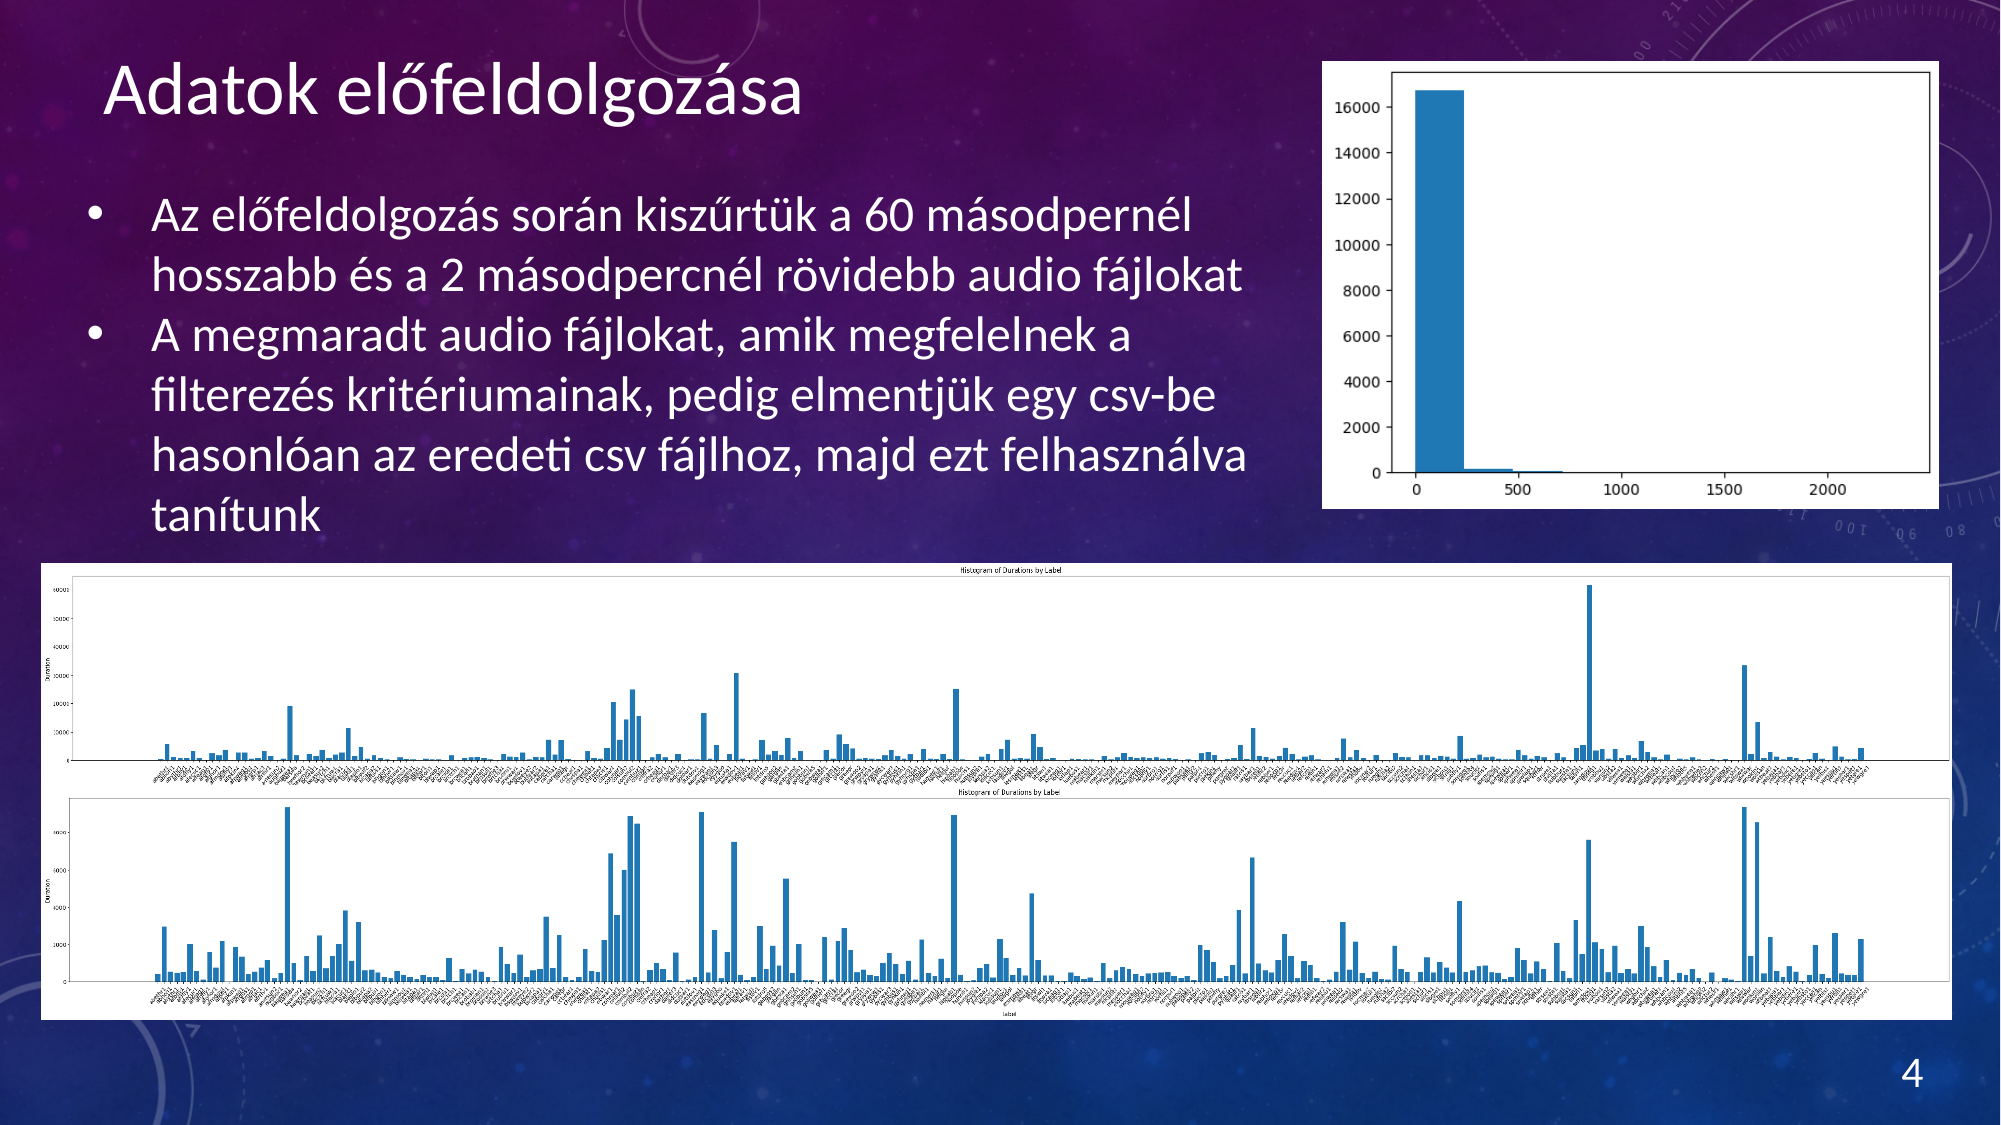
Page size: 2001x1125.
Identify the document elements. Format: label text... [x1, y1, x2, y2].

slide_number 4 [1848, 1038, 1939, 1101]
list Az előfeldolgozás során kiszűrtük a 60 másodpernél hosszabb és a 2 másodpercnél rövidebb audio fájlokat A megmaradt audio fájlokat, amik megfelelnek a filterezés kritériumainak, pedig elmentjük egy csv-be hasonlóan az eredeti csv fájlhoz, majd ezt felhasználva tanítunk [61, 174, 1301, 563]
title Adatok előfeldolgozása [88, 12, 1750, 156]
picture [0, 0, 2001, 1125]
